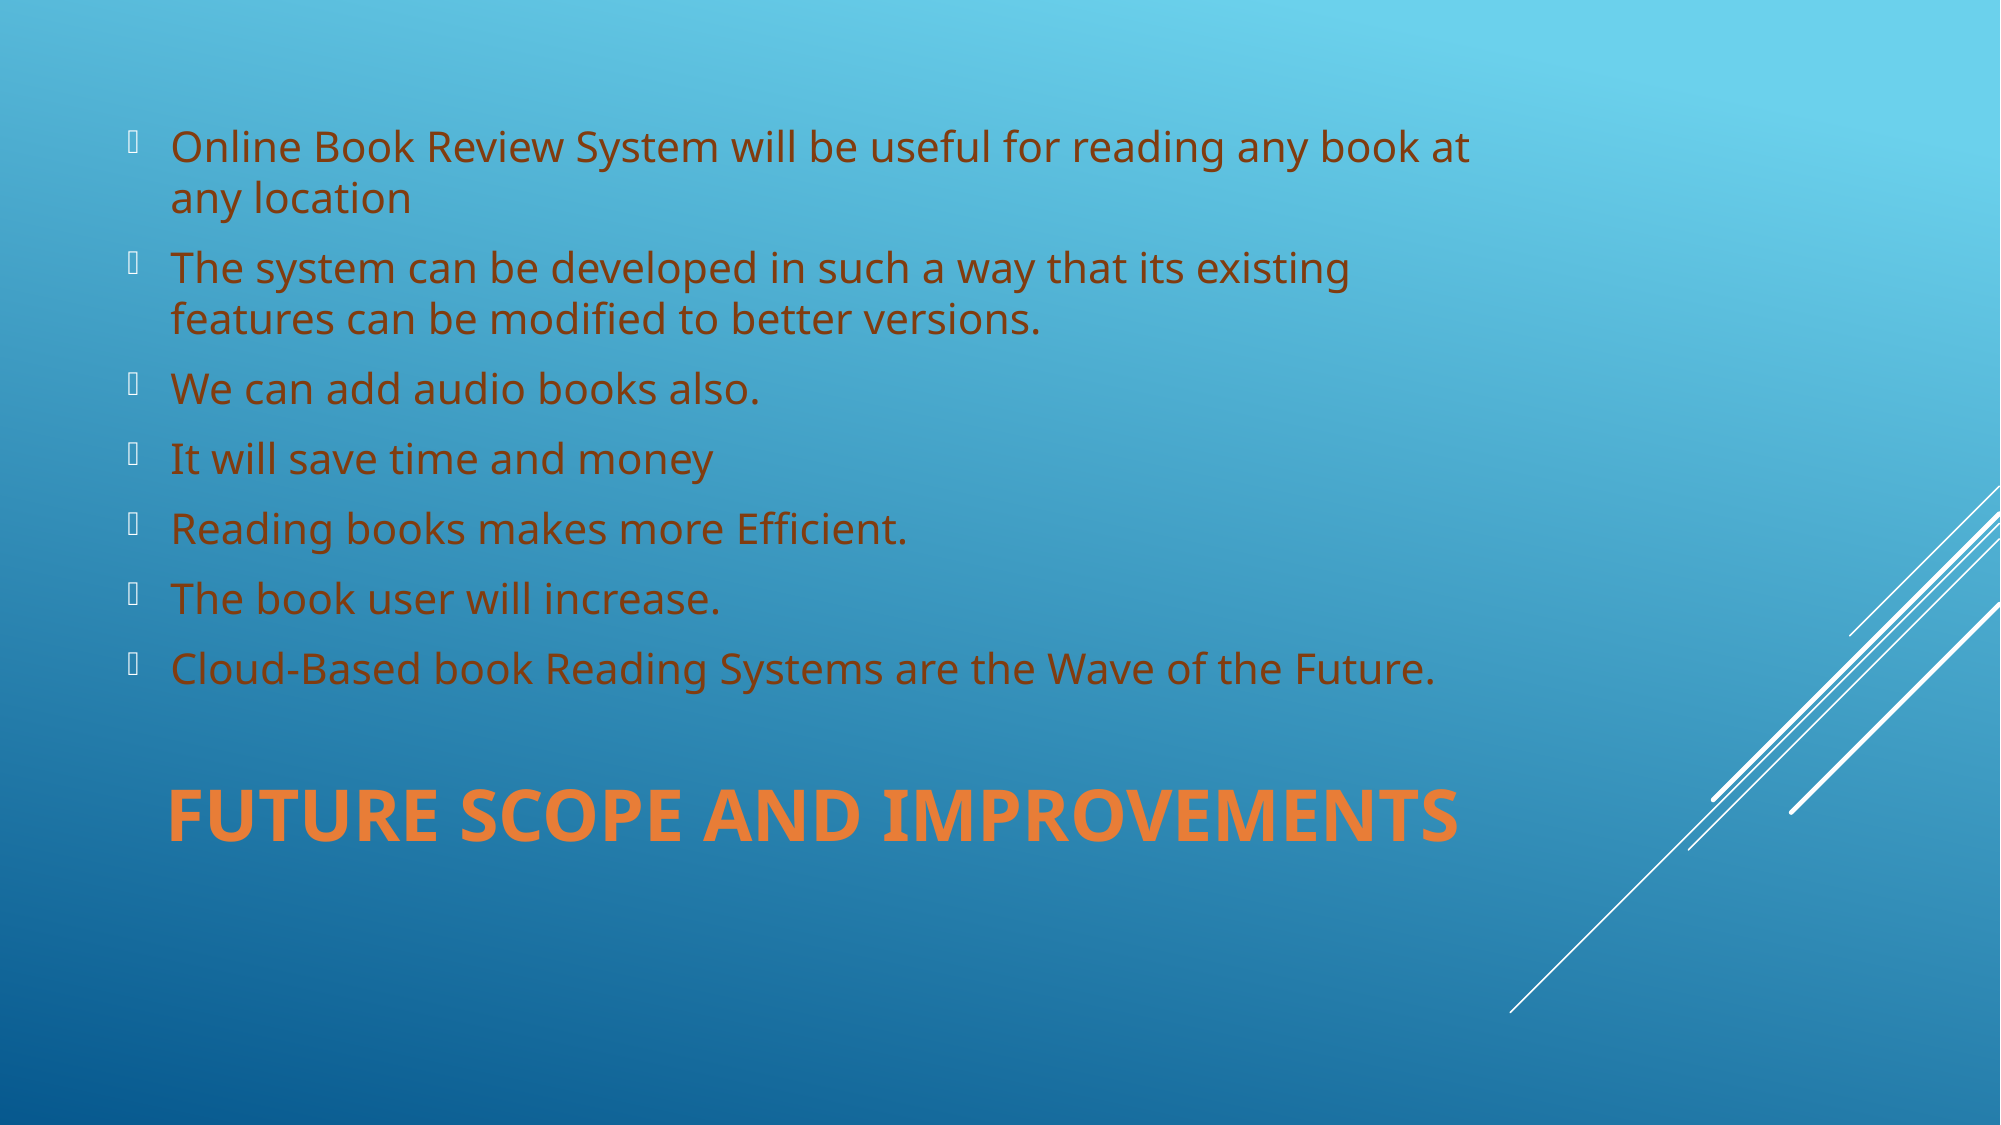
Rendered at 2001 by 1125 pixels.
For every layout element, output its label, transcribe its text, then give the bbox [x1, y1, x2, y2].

title Future scope and Improvements [112, 736, 1513, 984]
list Online Book Review System will be useful for reading any book at any location The system can be developed in such a way that its existing features can be modified to better versions. We can add audio books also. It will save time and money Reading books makes more Efficient. The book user will increase. Cloud-Based book Reading Systems are the Wave of the Future. [112, 112, 1513, 706]
